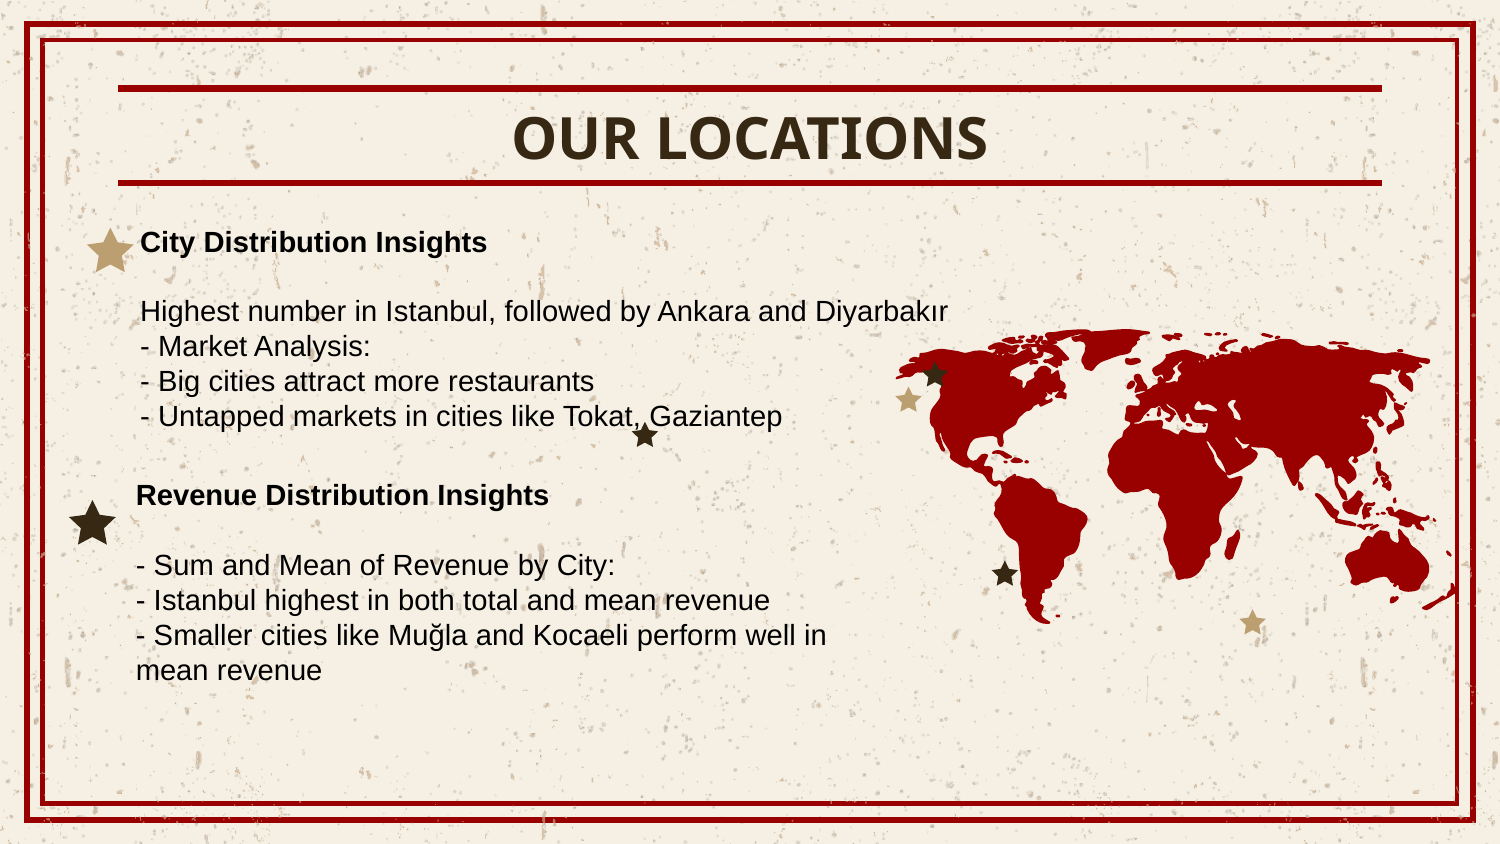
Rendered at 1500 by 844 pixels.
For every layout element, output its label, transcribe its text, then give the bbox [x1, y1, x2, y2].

text_box [636, 440, 654, 447]
text_box Revenue Distribution Insights - Sum and Mean of Revenue by City: - Istanbul highest in both total and mean revenue - Smaller cities like Muğla and Kocaeli perform well in mean revenue [121, 469, 864, 694]
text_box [895, 328, 1459, 625]
text_box City Distribution Insights Highest number in Istanbul, followed by Ankara and Diyarbakır - Market Analysis: - Big cities attract more restaurants - Untapped markets in cities like Tokat, Gaziantep [125, 215, 965, 440]
picture [1, 1, 1500, 844]
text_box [117, 88, 1383, 184]
text_box [86, 227, 125, 273]
text_box [68, 500, 116, 545]
